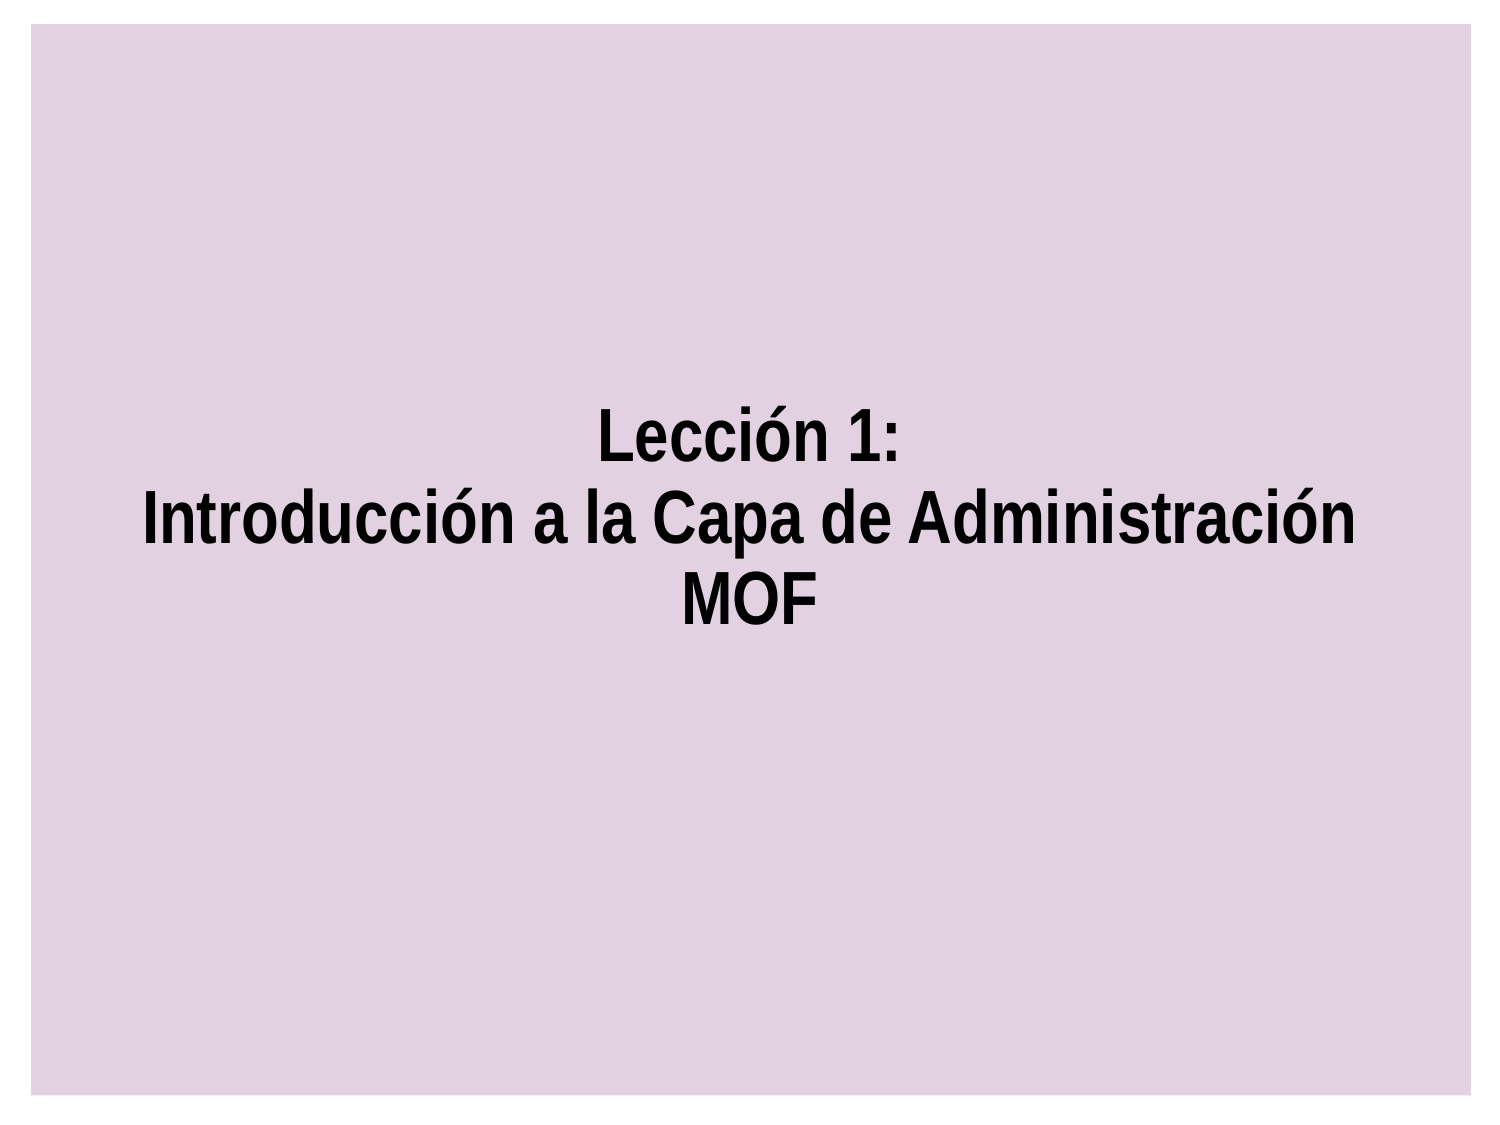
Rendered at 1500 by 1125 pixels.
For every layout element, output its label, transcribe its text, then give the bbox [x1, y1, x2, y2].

title Lección 1: Introducción a la Capa de Administración MOF [112, 387, 1388, 741]
